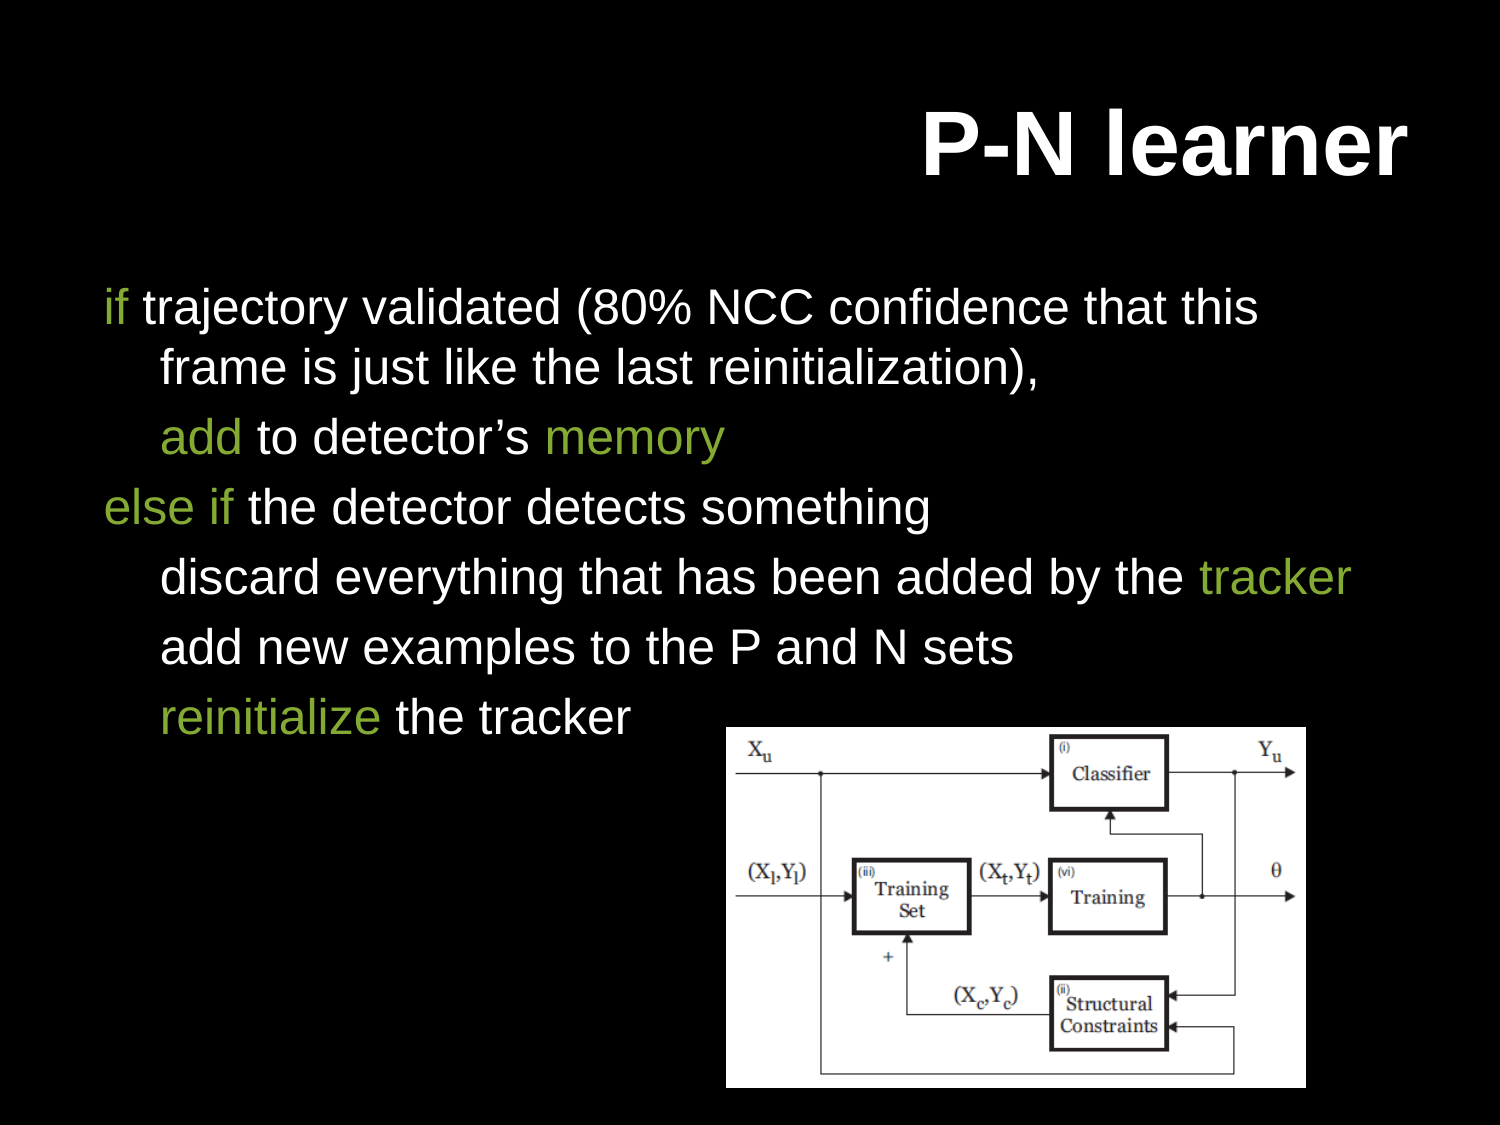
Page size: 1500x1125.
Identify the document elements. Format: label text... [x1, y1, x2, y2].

title P-N learner [75, 45, 1425, 233]
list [726, 727, 1306, 1089]
text_box if trajectory validated (80% NCC confidence that this frame is just like the last reinitialization), add to detector’s memory else if the detector detects something discard everything that has been added by the tracker add new examples to the P and N sets reinitialize the tracker [88, 267, 1388, 1024]
